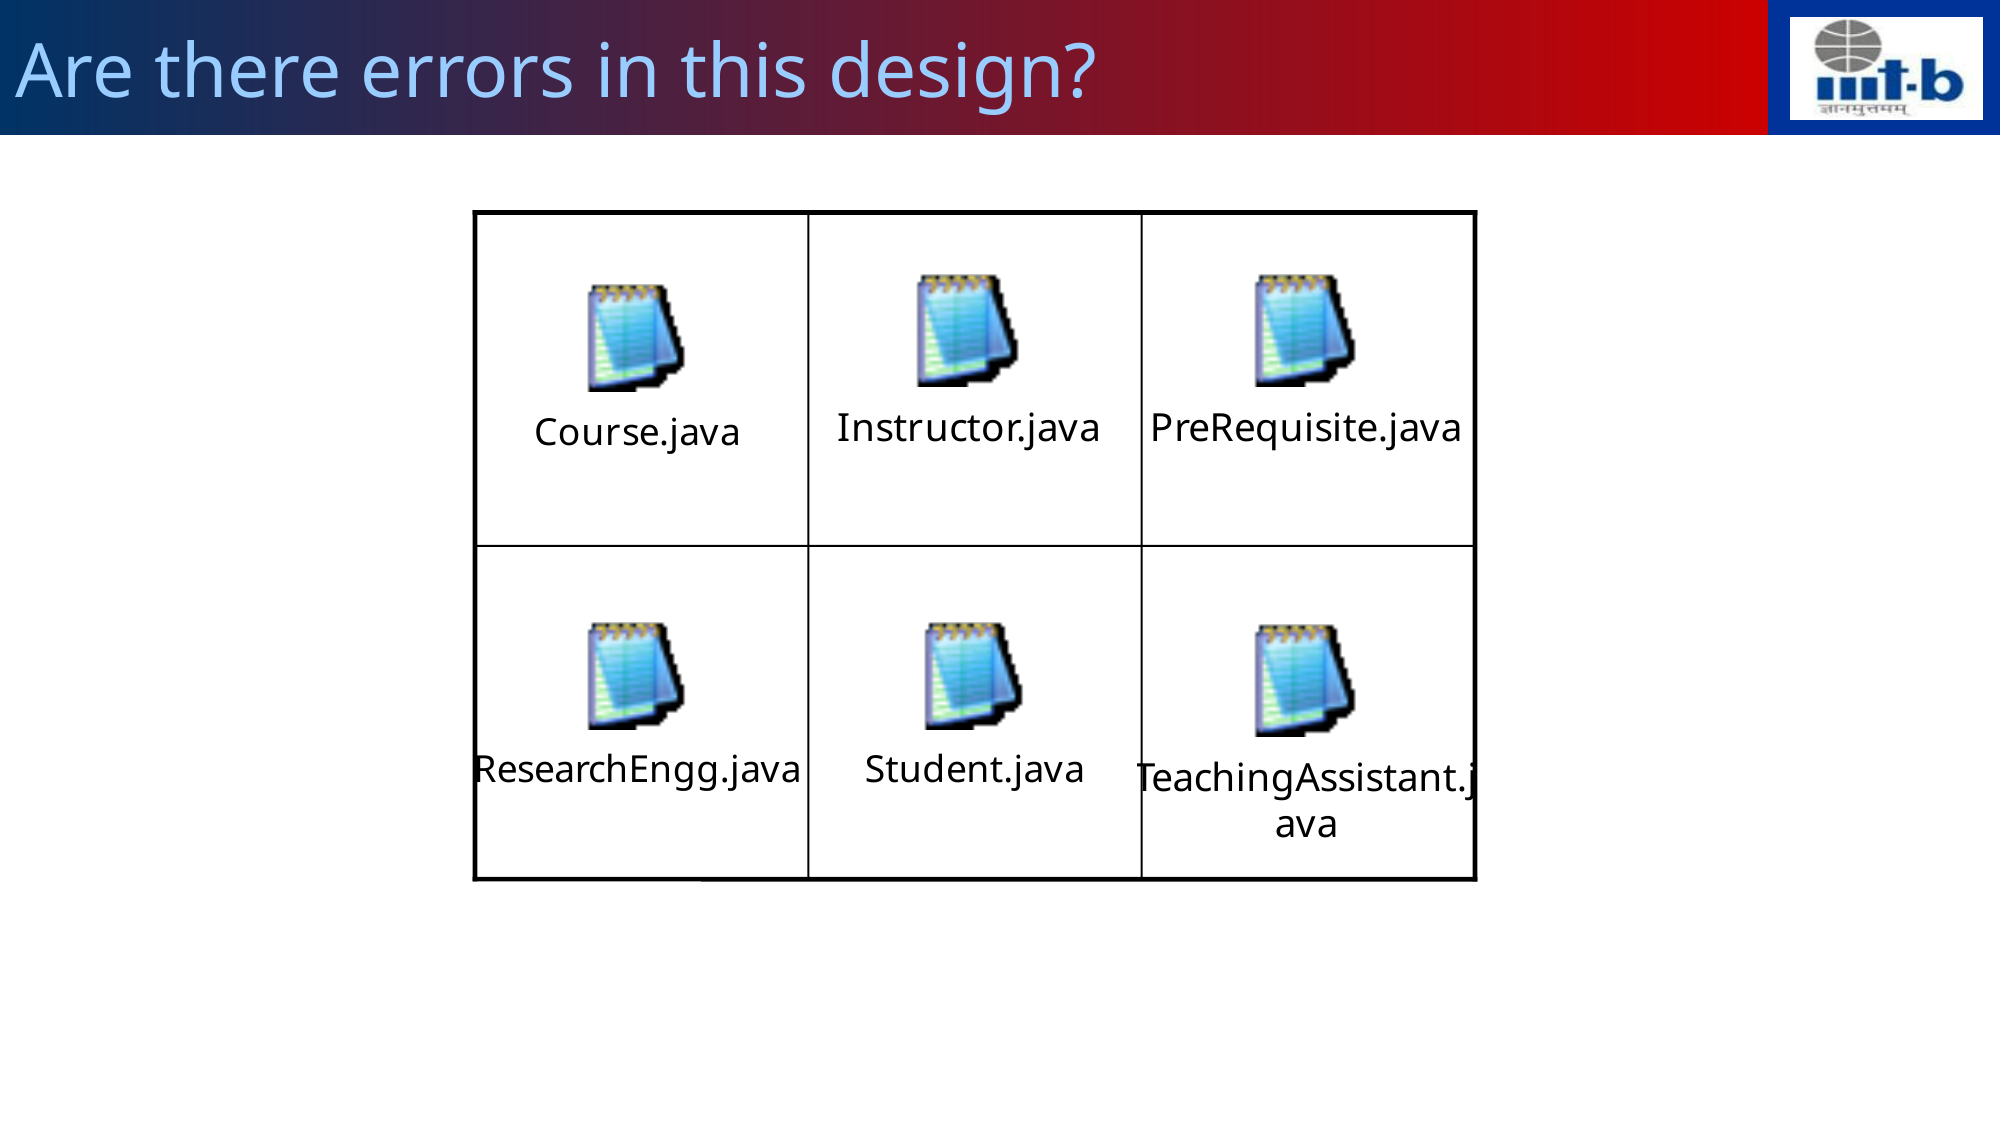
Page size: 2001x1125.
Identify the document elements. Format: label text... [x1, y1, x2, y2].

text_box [812, 620, 1138, 876]
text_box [474, 620, 801, 876]
text_box [1142, 546, 1474, 623]
text_box [809, 213, 1141, 272]
text_box [809, 546, 1141, 622]
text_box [799, 273, 1136, 538]
text_box [475, 213, 808, 281]
title Are there errors in this design? [0, 0, 1768, 135]
text_box [476, 546, 808, 879]
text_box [1137, 273, 1476, 538]
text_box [1137, 623, 1476, 888]
text_box [1142, 213, 1474, 273]
picture [1790, 17, 1983, 120]
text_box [474, 283, 794, 538]
